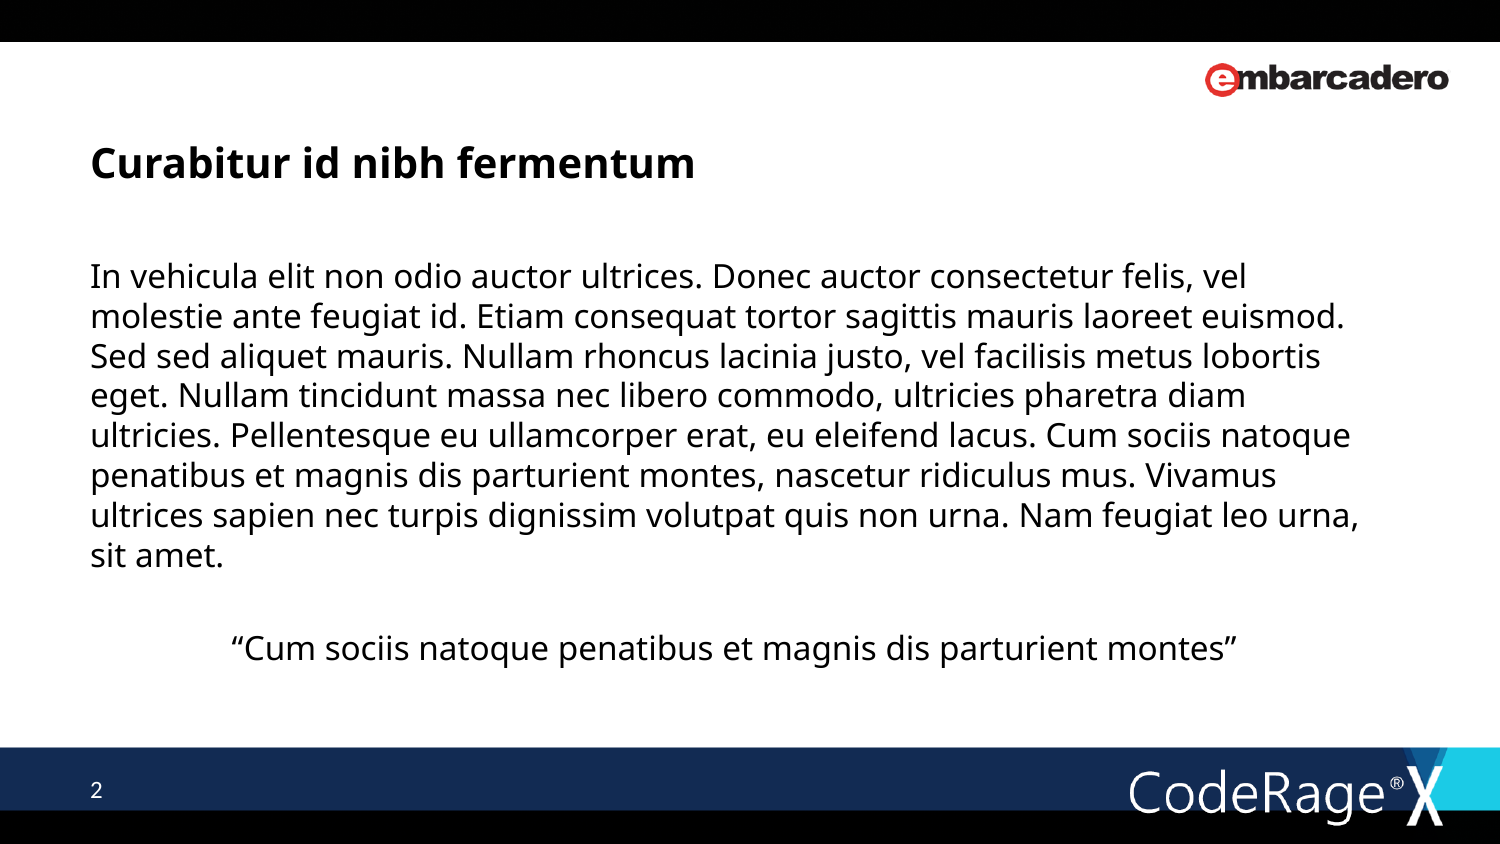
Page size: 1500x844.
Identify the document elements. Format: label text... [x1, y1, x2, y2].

slide_number 2 [75, 768, 203, 808]
title Curabitur id nibh fermentum [75, 91, 1396, 232]
picture [0, 0, 1500, 844]
list In vehicula elit non odio auctor ultrices. Donec auctor consectetur felis, vel molestie ante feugiat id. Etiam consequat tortor sagittis mauris laoreet euismod. Sed sed aliquet mauris. Nullam rhoncus lacinia justo, vel facilisis metus lobortis eget. Nullam tincidunt massa nec libero commodo, ultricies pharetra diam ultricies. Pellentesque eu ullamcorper erat, eu eleifend lacus. Cum sociis natoque penatibus et magnis dis parturient montes, nascetur ridiculus mus. Vivamus ultrices sapien nec turpis dignissim volutpat quis non urna. Nam feugiat leo urna, sit amet. “Cum sociis natoque penatibus et magnis dis parturient montes” [75, 247, 1396, 715]
